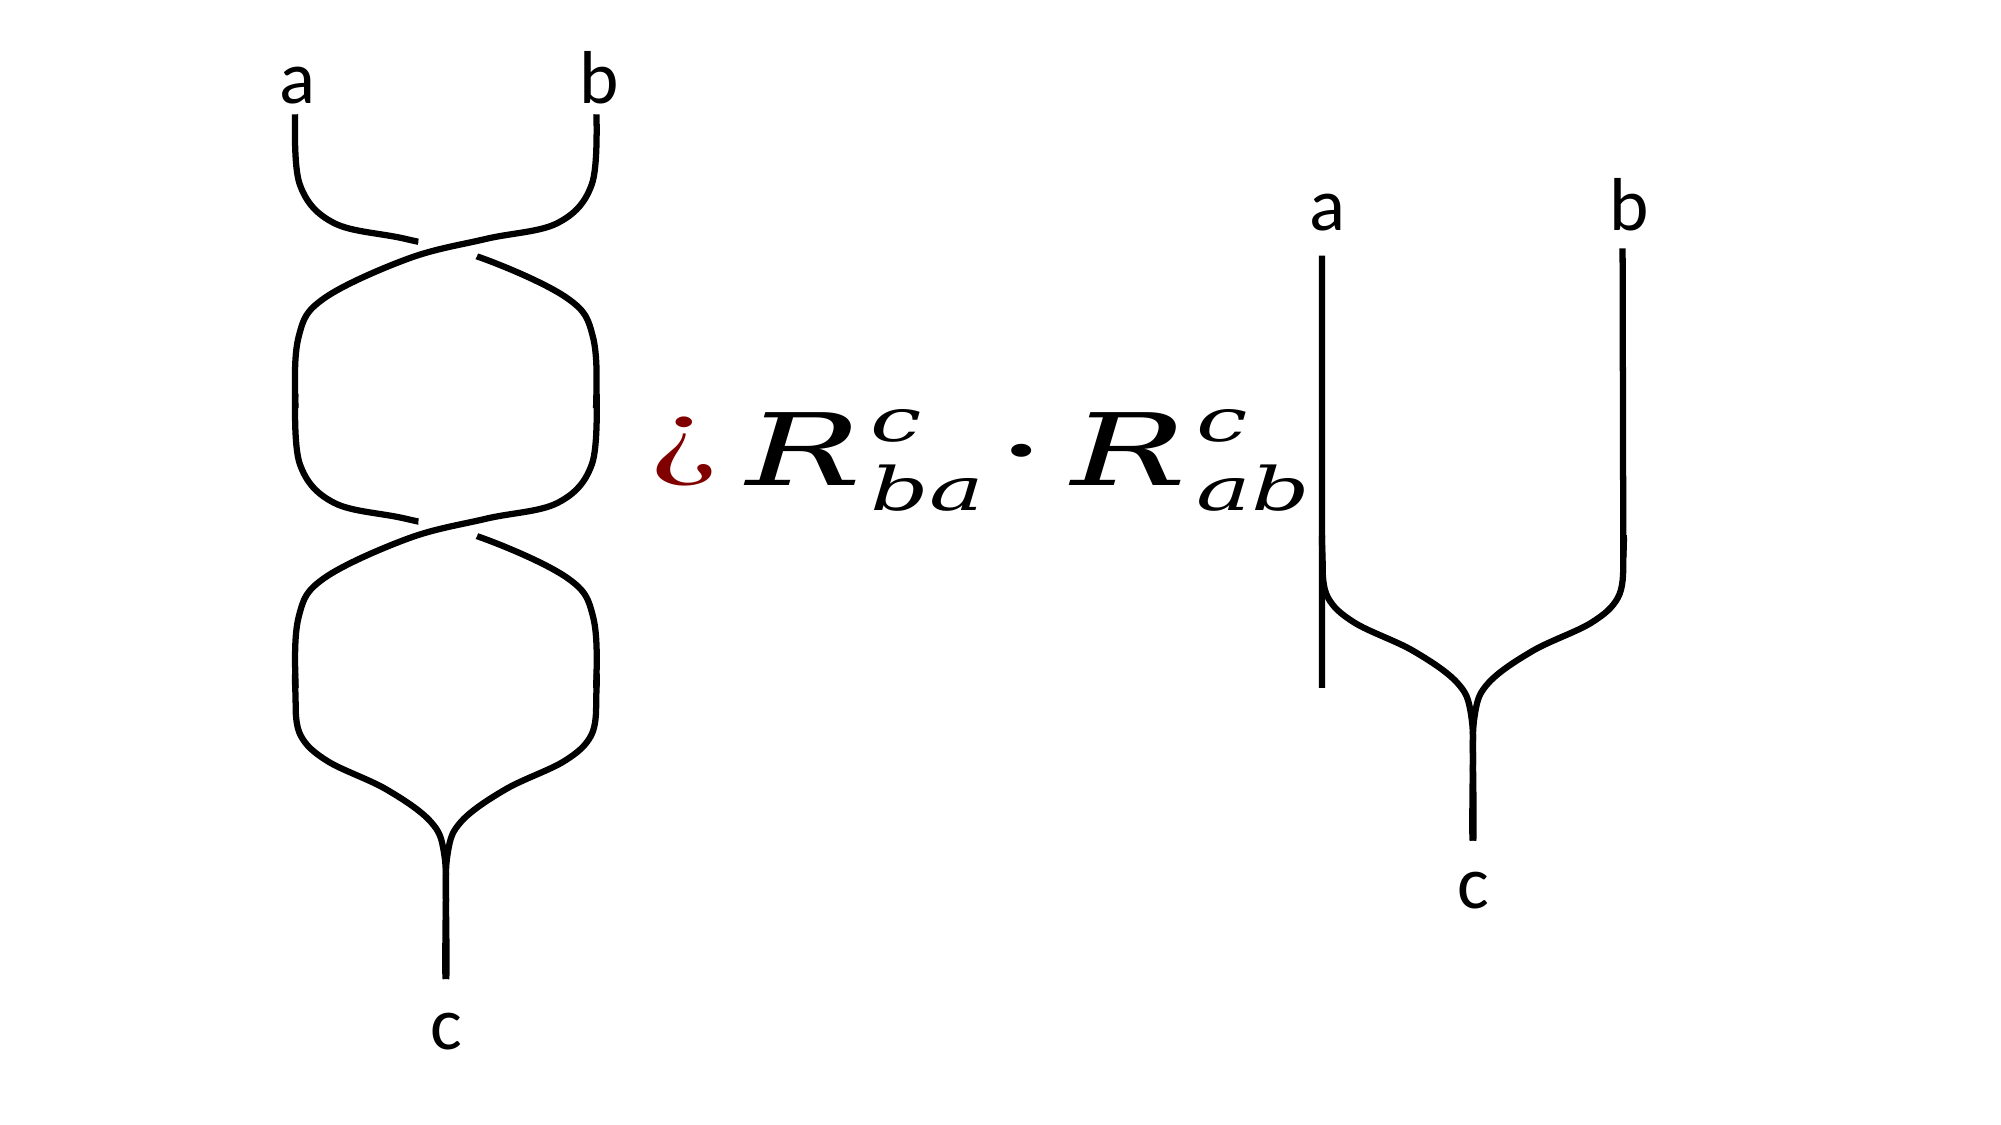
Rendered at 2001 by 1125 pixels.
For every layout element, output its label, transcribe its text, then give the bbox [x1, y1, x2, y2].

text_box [294, 114, 597, 1073]
text_box c [1442, 841, 1539, 931]
text_box b [565, 21, 661, 126]
text_box b [1594, 148, 1690, 253]
text_box a [1294, 148, 1391, 253]
text_box a [265, 21, 361, 126]
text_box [1321, 535, 1624, 841]
